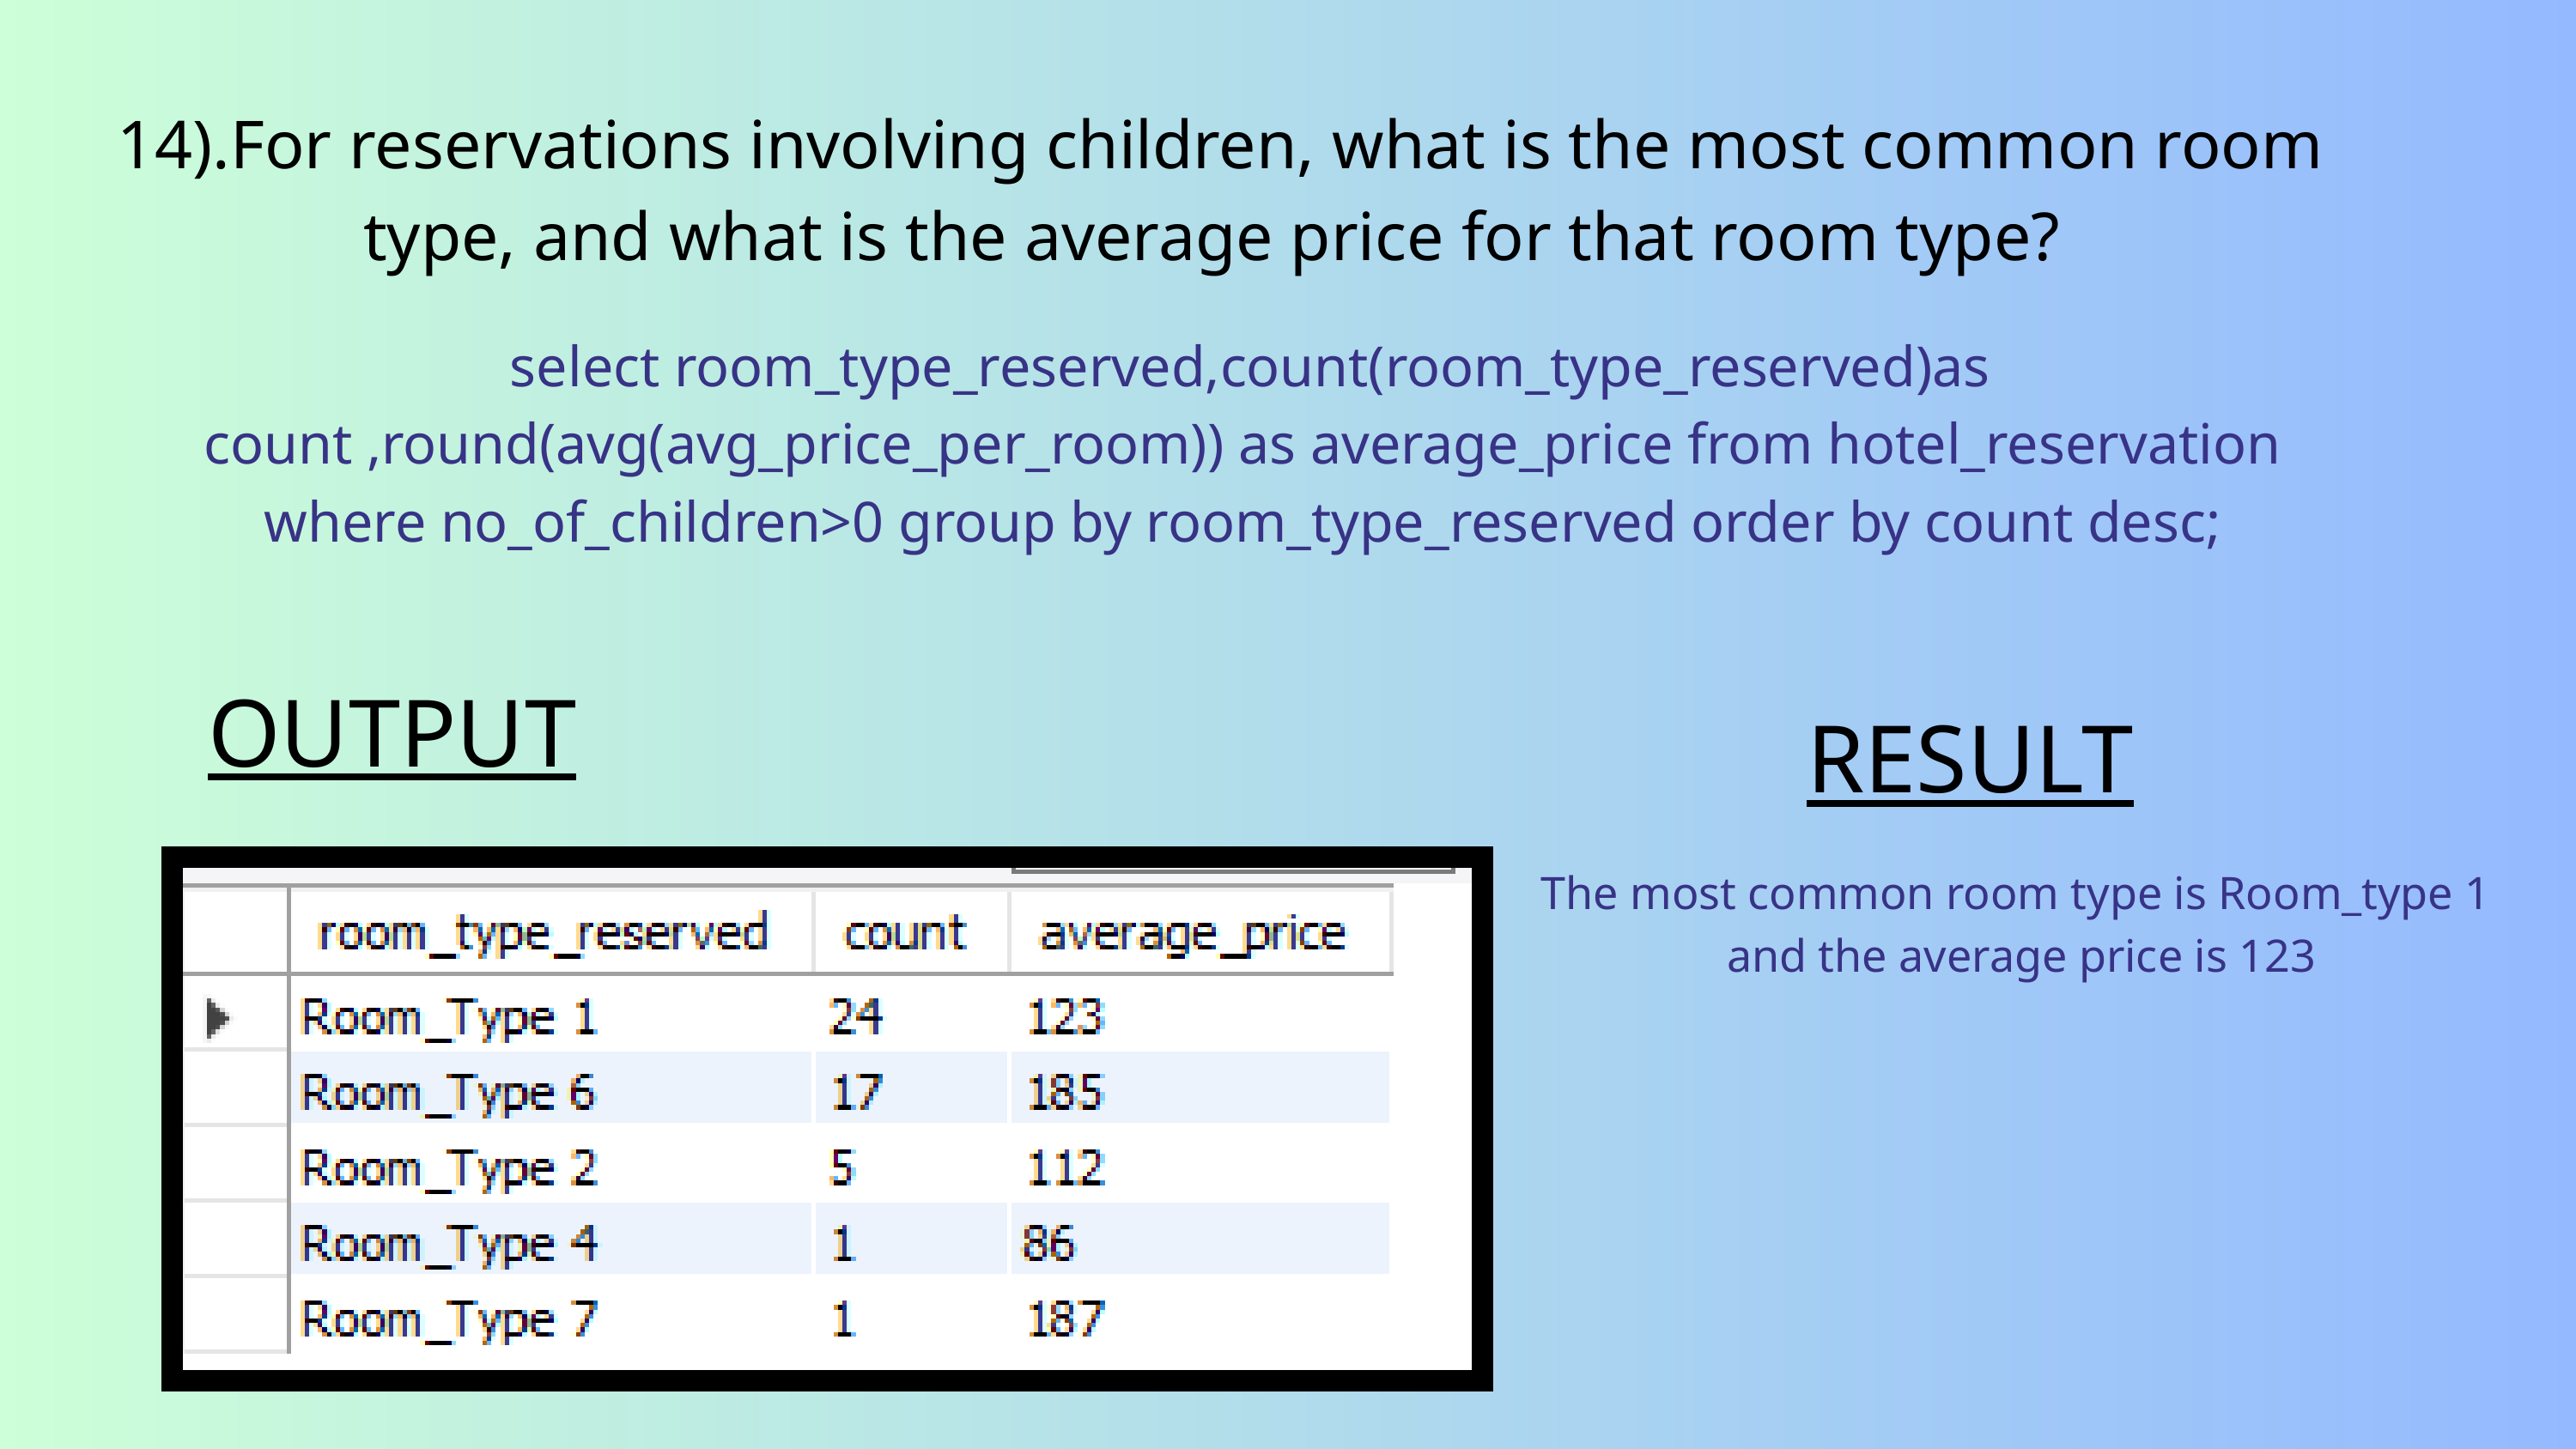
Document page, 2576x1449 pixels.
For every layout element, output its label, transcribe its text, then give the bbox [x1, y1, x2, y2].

text_box select room_type_reserved,count(room_type_reserved)as count ,round(avg(avg_price_per_room)) as average_price from hotel_reservation where no_of_children>0 group by room_type_reserved order by count desc; [0, 319, 2501, 553]
text_box OUTPUT [199, 655, 586, 785]
text_box [172, 857, 1483, 1381]
text_box 14).For reservations involving children, what is the most common room type, and what is the average price for that room type? [77, 88, 2365, 275]
text_box The most common room type is Room_type 1 and the average price is 123 [1525, 856, 2506, 982]
text_box RESULT [1792, 681, 2148, 812]
